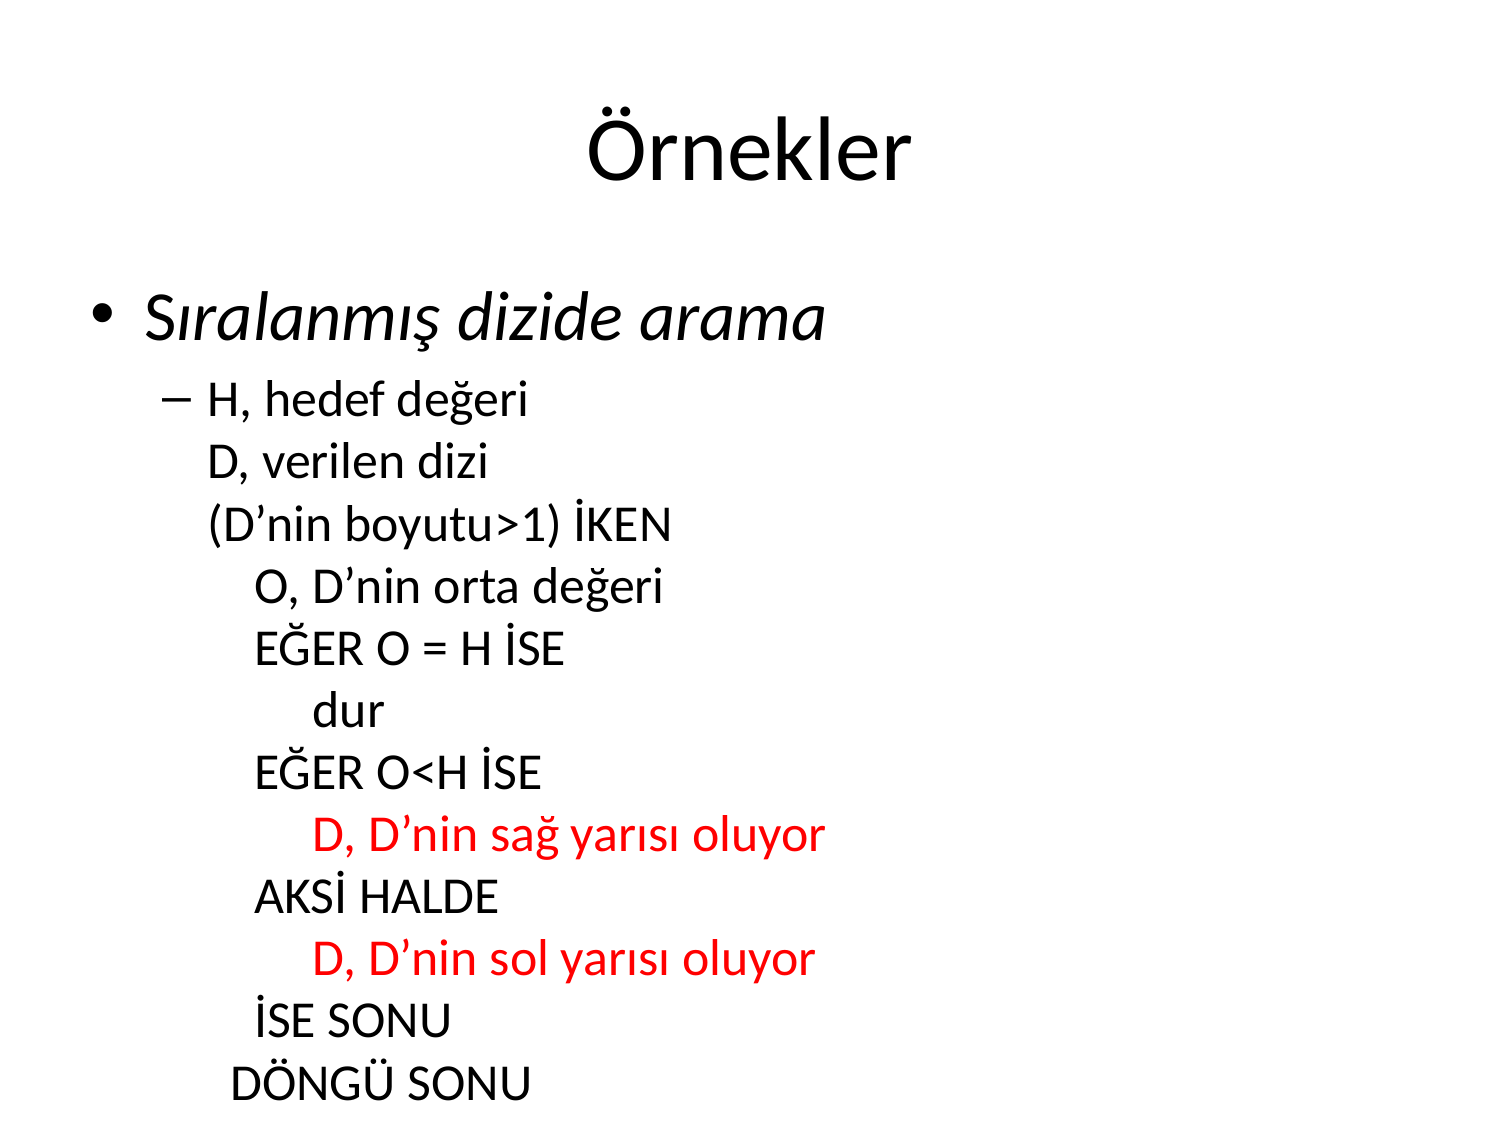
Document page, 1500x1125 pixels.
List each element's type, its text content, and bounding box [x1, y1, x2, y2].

list Sıralanmış dizide arama H, hedef değeri D, verilen dizi (D’nin boyutu>1) İKEN O, D’nin orta değeri EĞER O = H İSE dur EĞER O<H İSE D, D’nin sağ yarısı oluyor AKSİ HALDE D, D’nin sol yarısı oluyor İSE SONU DÖNGÜ SONU [74, 262, 1451, 1125]
title Örnekler [74, 49, 1426, 238]
